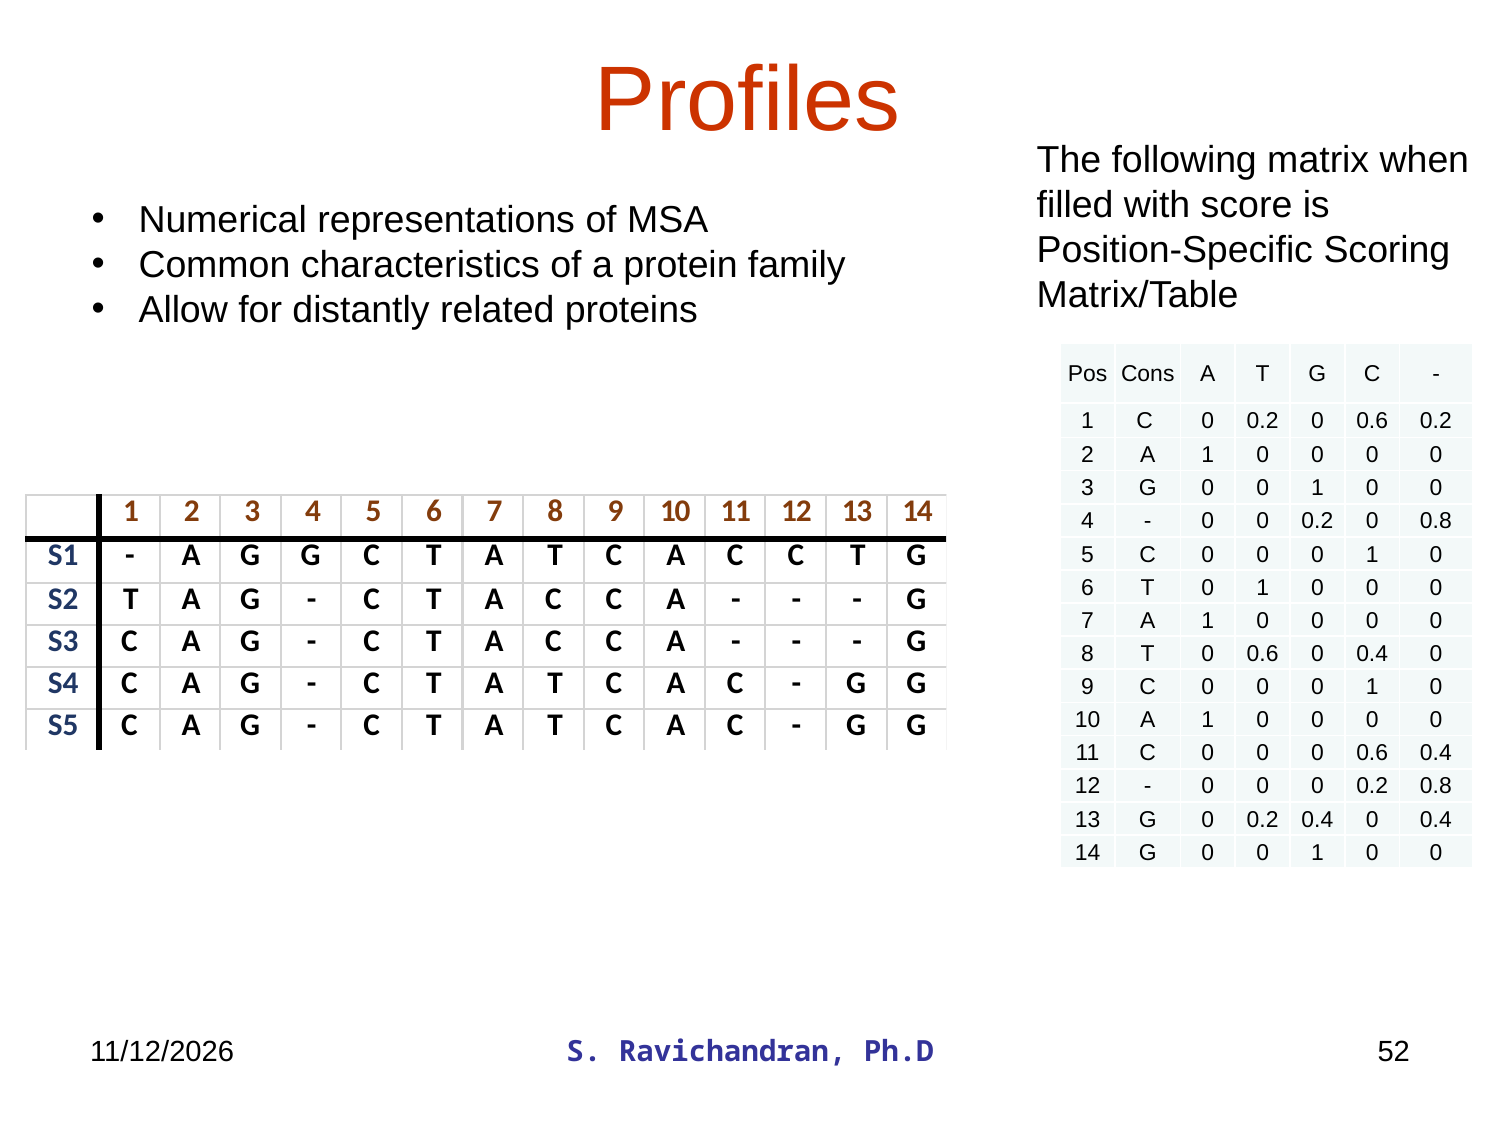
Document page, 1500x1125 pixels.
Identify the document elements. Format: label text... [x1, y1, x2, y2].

table_cell 0 [1236, 505, 1289, 536]
table_cell 0 [1400, 471, 1472, 503]
table_cell 1 [1061, 404, 1114, 437]
table_header T [1236, 344, 1289, 402]
table_cell 0 [1400, 637, 1472, 668]
table_cell 0 [1291, 670, 1344, 702]
table_cell 0.6 [1346, 404, 1399, 437]
table_cell 10 [1061, 703, 1114, 735]
table_cell G [1116, 803, 1180, 834]
table_cell 0.2 [1400, 404, 1472, 437]
table_cell 0 [1291, 438, 1344, 470]
table_cell 0.6 [1346, 736, 1399, 768]
table_cell 13 [1061, 803, 1114, 834]
table_cell 0 [1291, 637, 1344, 668]
table_cell 0 [1400, 836, 1472, 867]
table_cell 0 [1400, 438, 1472, 470]
table_cell 1 [1291, 471, 1344, 503]
table_cell G [1116, 471, 1180, 503]
table_header A [1181, 344, 1234, 402]
table_cell 0.2 [1236, 803, 1289, 834]
table_cell 0 [1346, 471, 1399, 503]
table_cell 0 [1346, 803, 1399, 834]
table_cell 0 [1291, 571, 1344, 602]
table_cell 0 [1181, 670, 1234, 702]
table_cell 0 [1346, 836, 1399, 867]
table_cell 0 [1291, 703, 1344, 735]
table_cell 0 [1400, 604, 1472, 635]
table_cell 4 [1061, 505, 1114, 536]
table_cell 0.4 [1400, 803, 1472, 834]
table_header C [1346, 344, 1399, 402]
table_cell T [1116, 571, 1180, 602]
table_cell A [1116, 604, 1180, 635]
text_box The following matrix when filled with score is Position-Specific Scoring Matrix/Table [1021, 127, 1500, 322]
table_cell 0 [1346, 438, 1399, 470]
table_cell 0 [1236, 703, 1289, 735]
table_cell 0 [1181, 505, 1234, 536]
table_cell G [1116, 836, 1180, 867]
table_cell 0 [1291, 538, 1344, 569]
table_cell 1 [1291, 836, 1344, 867]
table_cell 0 [1181, 836, 1234, 867]
table_cell 0.2 [1346, 770, 1399, 801]
table_cell 7 [1061, 604, 1114, 635]
table_cell 0 [1236, 770, 1289, 801]
table_cell 0 [1236, 670, 1289, 702]
table_cell 0 [1181, 770, 1234, 801]
table_cell 0 [1291, 770, 1344, 801]
table_cell 0.6 [1236, 637, 1289, 668]
table_cell 0 [1236, 438, 1289, 470]
table_cell 8 [1061, 637, 1114, 668]
table_cell 1 [1236, 571, 1289, 602]
table_cell 0 [1181, 404, 1234, 437]
table_cell 0 [1236, 836, 1289, 867]
table_cell 0 [1181, 471, 1234, 503]
table_cell 0 [1400, 670, 1472, 702]
table_cell 0 [1181, 803, 1234, 834]
table_cell 0 [1346, 703, 1399, 735]
table_cell 0 [1236, 538, 1289, 569]
table_cell T [1116, 637, 1180, 668]
title Profiles [73, 0, 1424, 188]
table_header Cons [1116, 344, 1180, 402]
table_cell 5 [1061, 538, 1114, 569]
table_cell C [1116, 670, 1180, 702]
table_cell A [1116, 438, 1180, 470]
table_cell 0 [1181, 736, 1234, 768]
table_cell A [1116, 703, 1180, 735]
table_cell - [1116, 770, 1180, 801]
table_cell 3 [1061, 471, 1114, 503]
table_cell 0 [1346, 604, 1399, 635]
table_cell 1 [1181, 438, 1234, 470]
picture [24, 493, 949, 753]
table_cell 6 [1061, 571, 1114, 602]
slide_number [74, 1024, 426, 1103]
table_cell - [1116, 505, 1180, 536]
table_cell 0 [1291, 404, 1344, 437]
table_cell 0 [1291, 604, 1344, 635]
table_cell 0 [1346, 571, 1399, 602]
slide_number 52 [1074, 1024, 1426, 1103]
table_cell 14 [1061, 836, 1114, 867]
table_cell 0 [1400, 703, 1472, 735]
table_cell 1 [1346, 538, 1399, 569]
table_cell 0 [1346, 505, 1399, 536]
table_cell 1 [1346, 670, 1399, 702]
table_cell 0 [1400, 538, 1472, 569]
table_cell 12 [1061, 770, 1114, 801]
table_cell 0 [1236, 471, 1289, 503]
table_header G [1291, 344, 1344, 402]
table_cell 0 [1291, 736, 1344, 768]
table_cell 0.2 [1236, 404, 1289, 437]
table_cell 0.2 [1291, 505, 1344, 536]
table_cell 11 [1061, 736, 1114, 768]
table_cell C [1116, 736, 1180, 768]
table_cell C [1116, 404, 1180, 437]
table_cell 1 [1181, 703, 1234, 735]
table_cell 0 [1400, 571, 1472, 602]
footer S. Ravichandran, Ph.D [512, 1024, 988, 1103]
table_cell 0 [1236, 604, 1289, 635]
table_cell 0 [1181, 637, 1234, 668]
table_cell 0 [1181, 571, 1234, 602]
table_cell C [1116, 538, 1180, 569]
text_box Numerical representations of MSA Common characteristics of a protein family Allow for distantly related proteins [76, 187, 913, 338]
table_cell 0 [1236, 736, 1289, 768]
table_cell 0.4 [1346, 637, 1399, 668]
table_cell 9 [1061, 670, 1114, 702]
table_cell 1 [1181, 604, 1234, 635]
table_cell 0.4 [1291, 803, 1344, 834]
table_cell 2 [1061, 438, 1114, 470]
table_cell 0.8 [1400, 770, 1472, 801]
table_cell 0.4 [1400, 736, 1472, 768]
table_header Pos [1061, 344, 1114, 402]
table_header - [1400, 344, 1472, 402]
table_cell 0.8 [1400, 505, 1472, 536]
table_cell 0 [1181, 538, 1234, 569]
